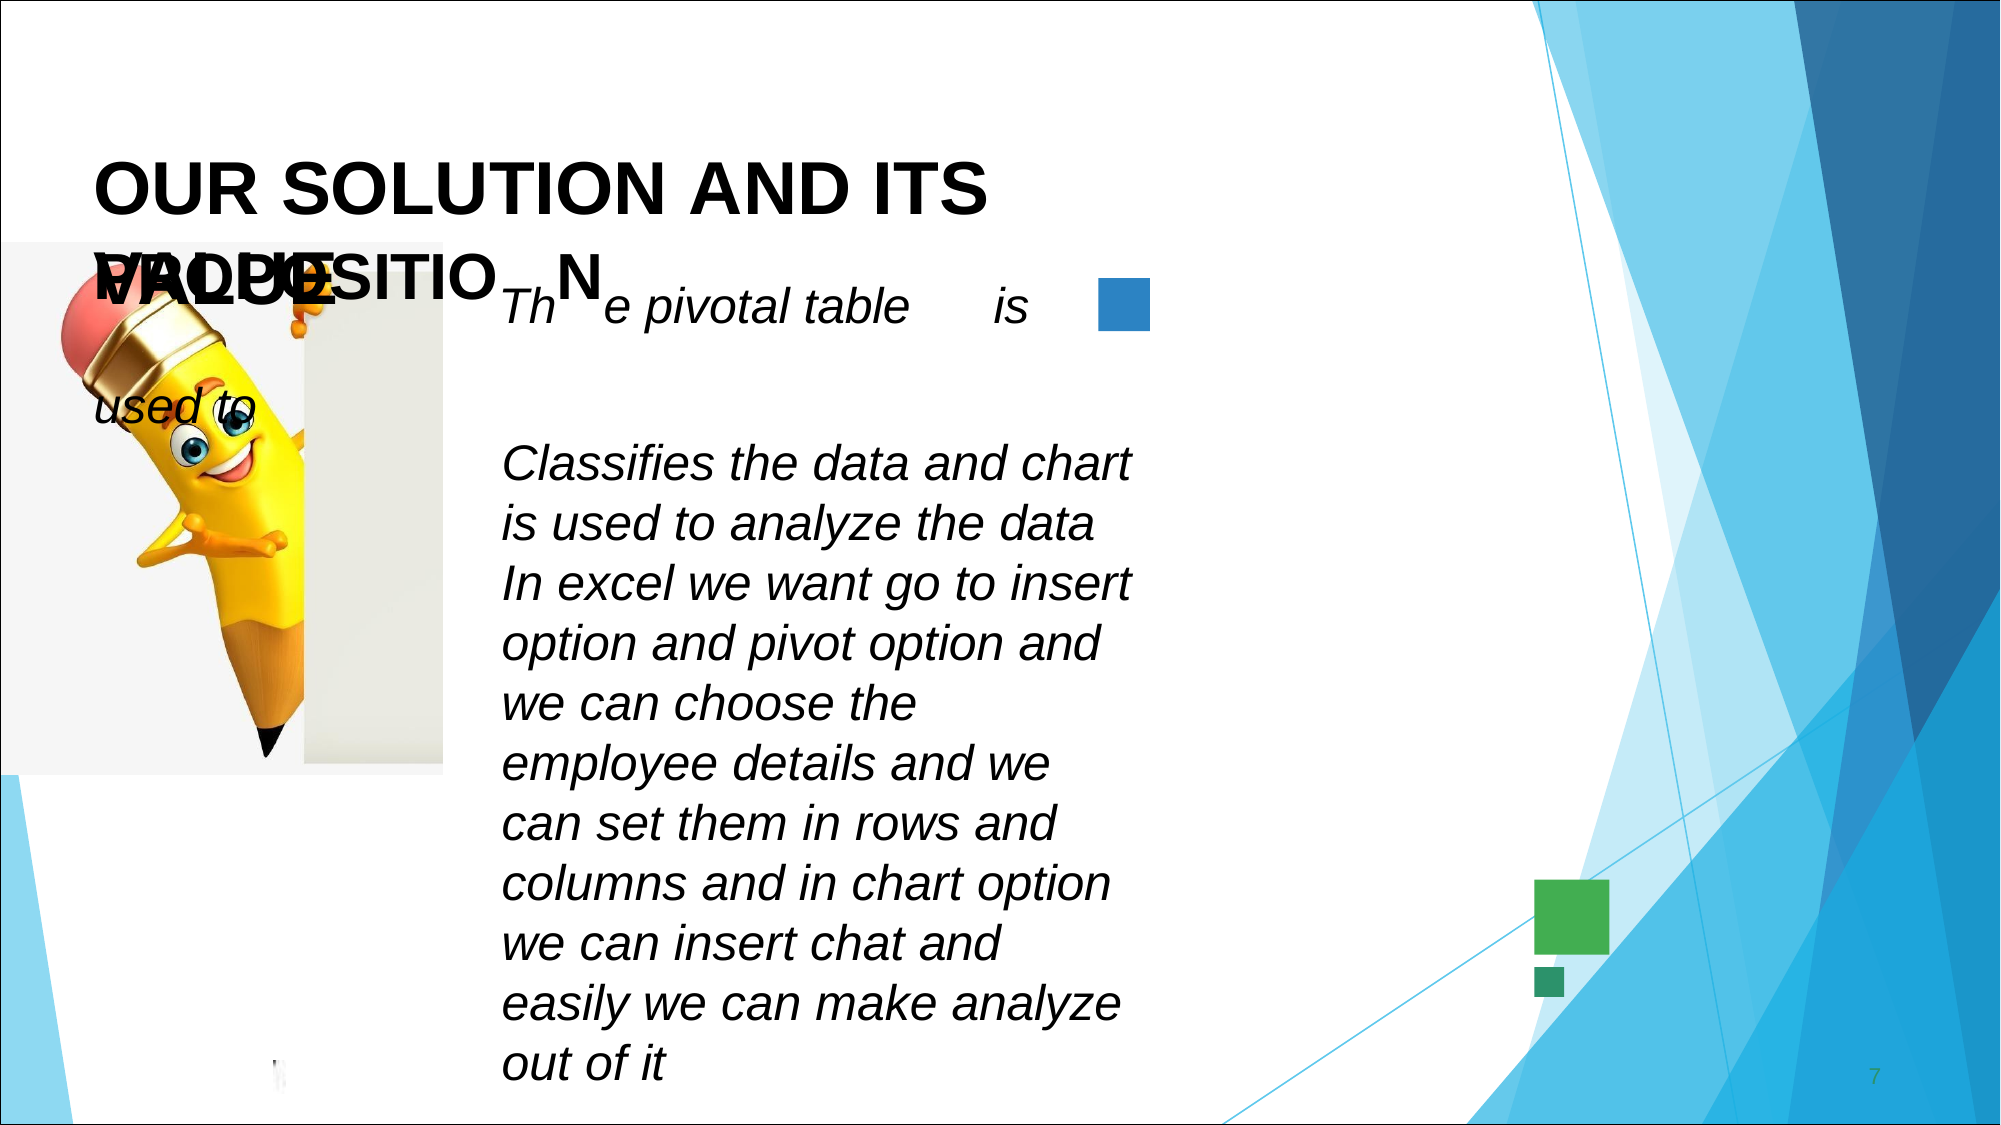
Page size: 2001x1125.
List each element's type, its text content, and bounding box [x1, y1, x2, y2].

text_box [0, 0, 2000, 1125]
slide_number 1 [1862, 1061, 1890, 1125]
picture [273, 1060, 287, 1094]
picture [0, 241, 443, 776]
